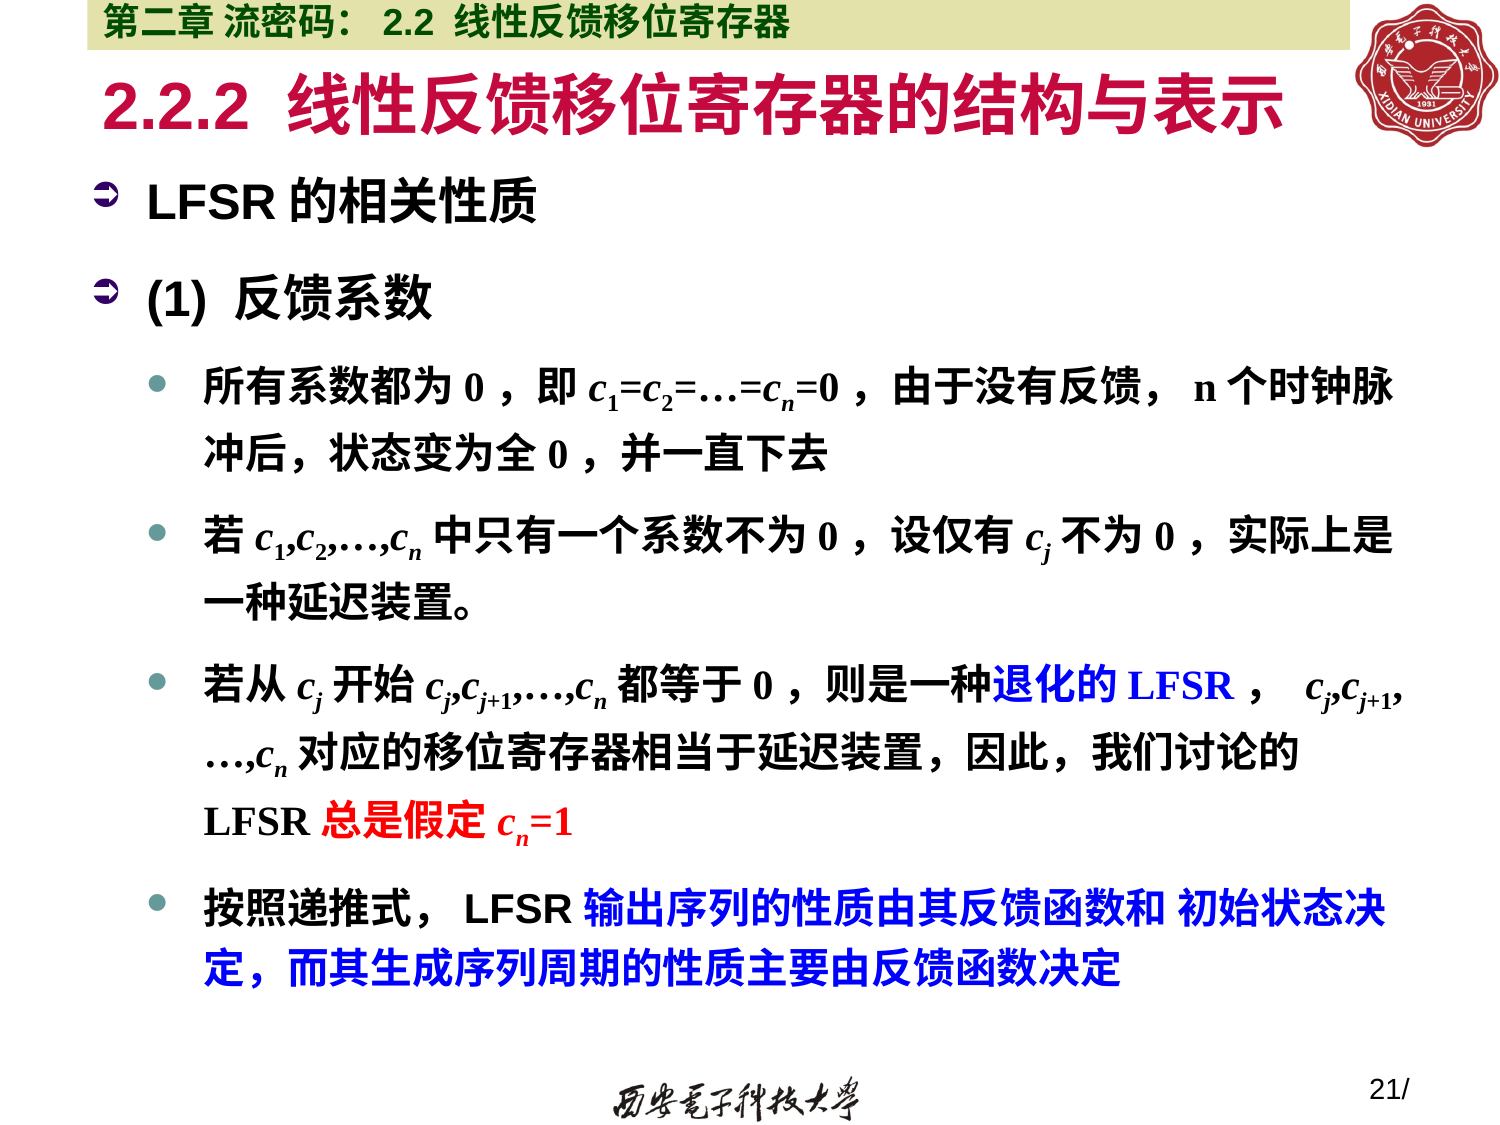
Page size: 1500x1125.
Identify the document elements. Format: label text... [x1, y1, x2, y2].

picture [612, 1076, 863, 1125]
text_box 第二章 流密码：2.2 线性反馈移位寄存器 [87, 0, 1350, 50]
list LFSR的相关性质 (1) 反馈系数 所有系数都为0，即c1=c2=…=cn=0，由于没有反馈，n个时钟脉冲后，状态变为全0，并一直下去 若c1,c2,…,cn中只有一个系数不为0，设仅有cj不为0，实际上是一种延迟装置。 若从cj开始cj,cj+1,…,cn都等于0，则是一种退化的LFSR， cj,cj+1,…,cn对应的移位寄存器相当于延迟装置，因此，我们讨论的LFSR总是假定cn=1 按照递推式，LFSR输出序列的性质由其反馈函数和 初始状态决定，而其生成序列周期的性质主要由反馈函数决定 [74, 149, 1426, 1051]
slide_number 21/ [1212, 1062, 1426, 1113]
picture [1350, 0, 1500, 150]
title 2.2.2 线性反馈移位寄存器的结构与表示 [87, 62, 1351, 149]
